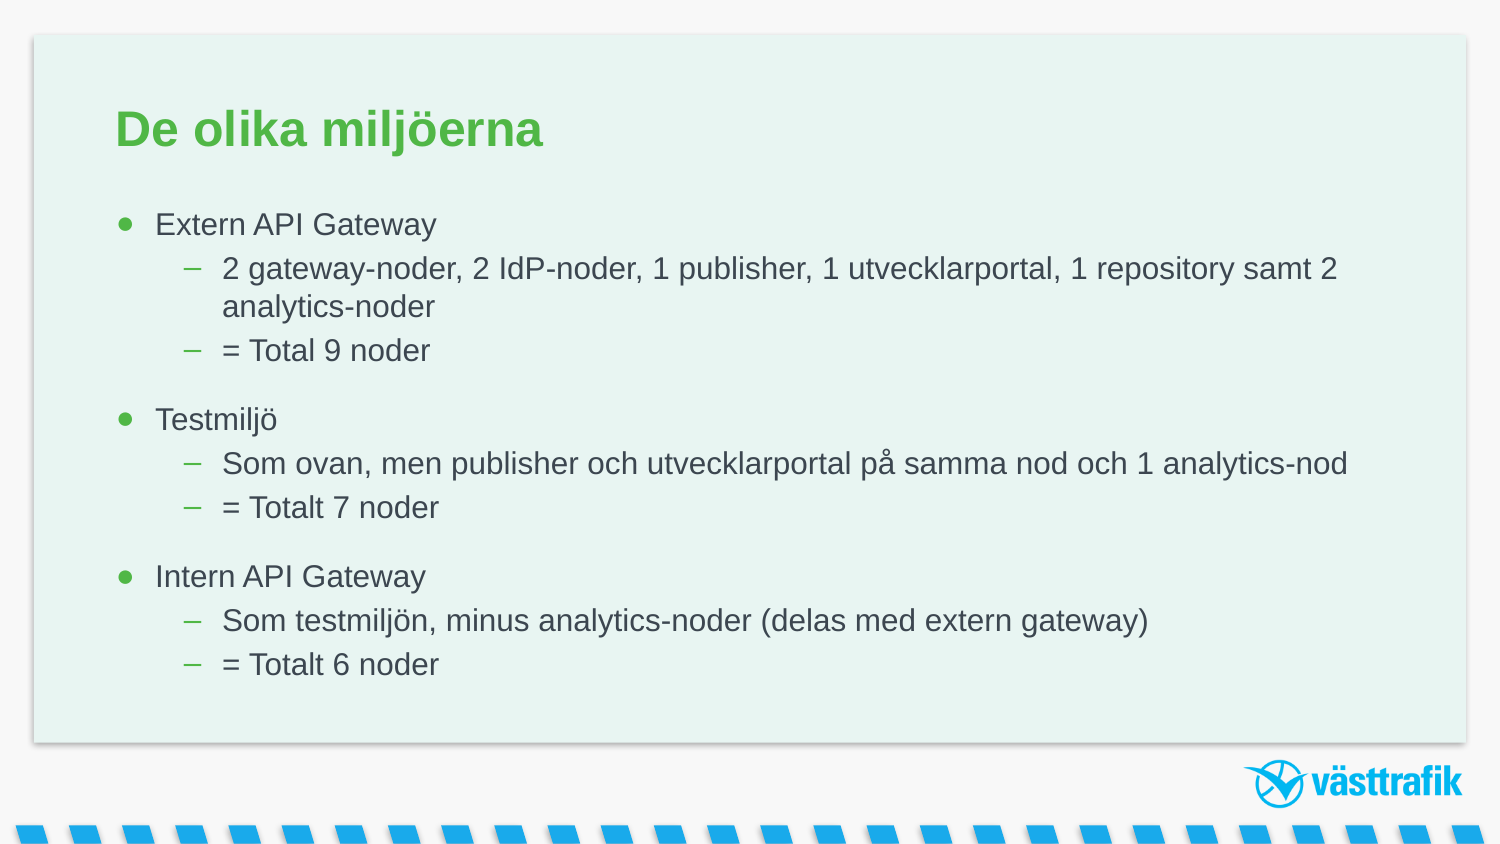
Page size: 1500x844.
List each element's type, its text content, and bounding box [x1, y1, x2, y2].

picture [1243, 759, 1463, 809]
title De olika miljöerna [115, 96, 1381, 162]
list Extern API Gateway 2 gateway-noder, 2 IdP-noder, 1 publisher, 1 utvecklarportal, 1 repository samt 2 analytics-noder = Total 9 noder Testmiljö Som ovan, men publisher och utvecklarportal på samma nod och 1 analytics-nod = Totalt 7 noder Intern API Gateway Som testmiljön, minus analytics-noder (delas med extern gateway) = Totalt 6 noder [115, 196, 1381, 722]
